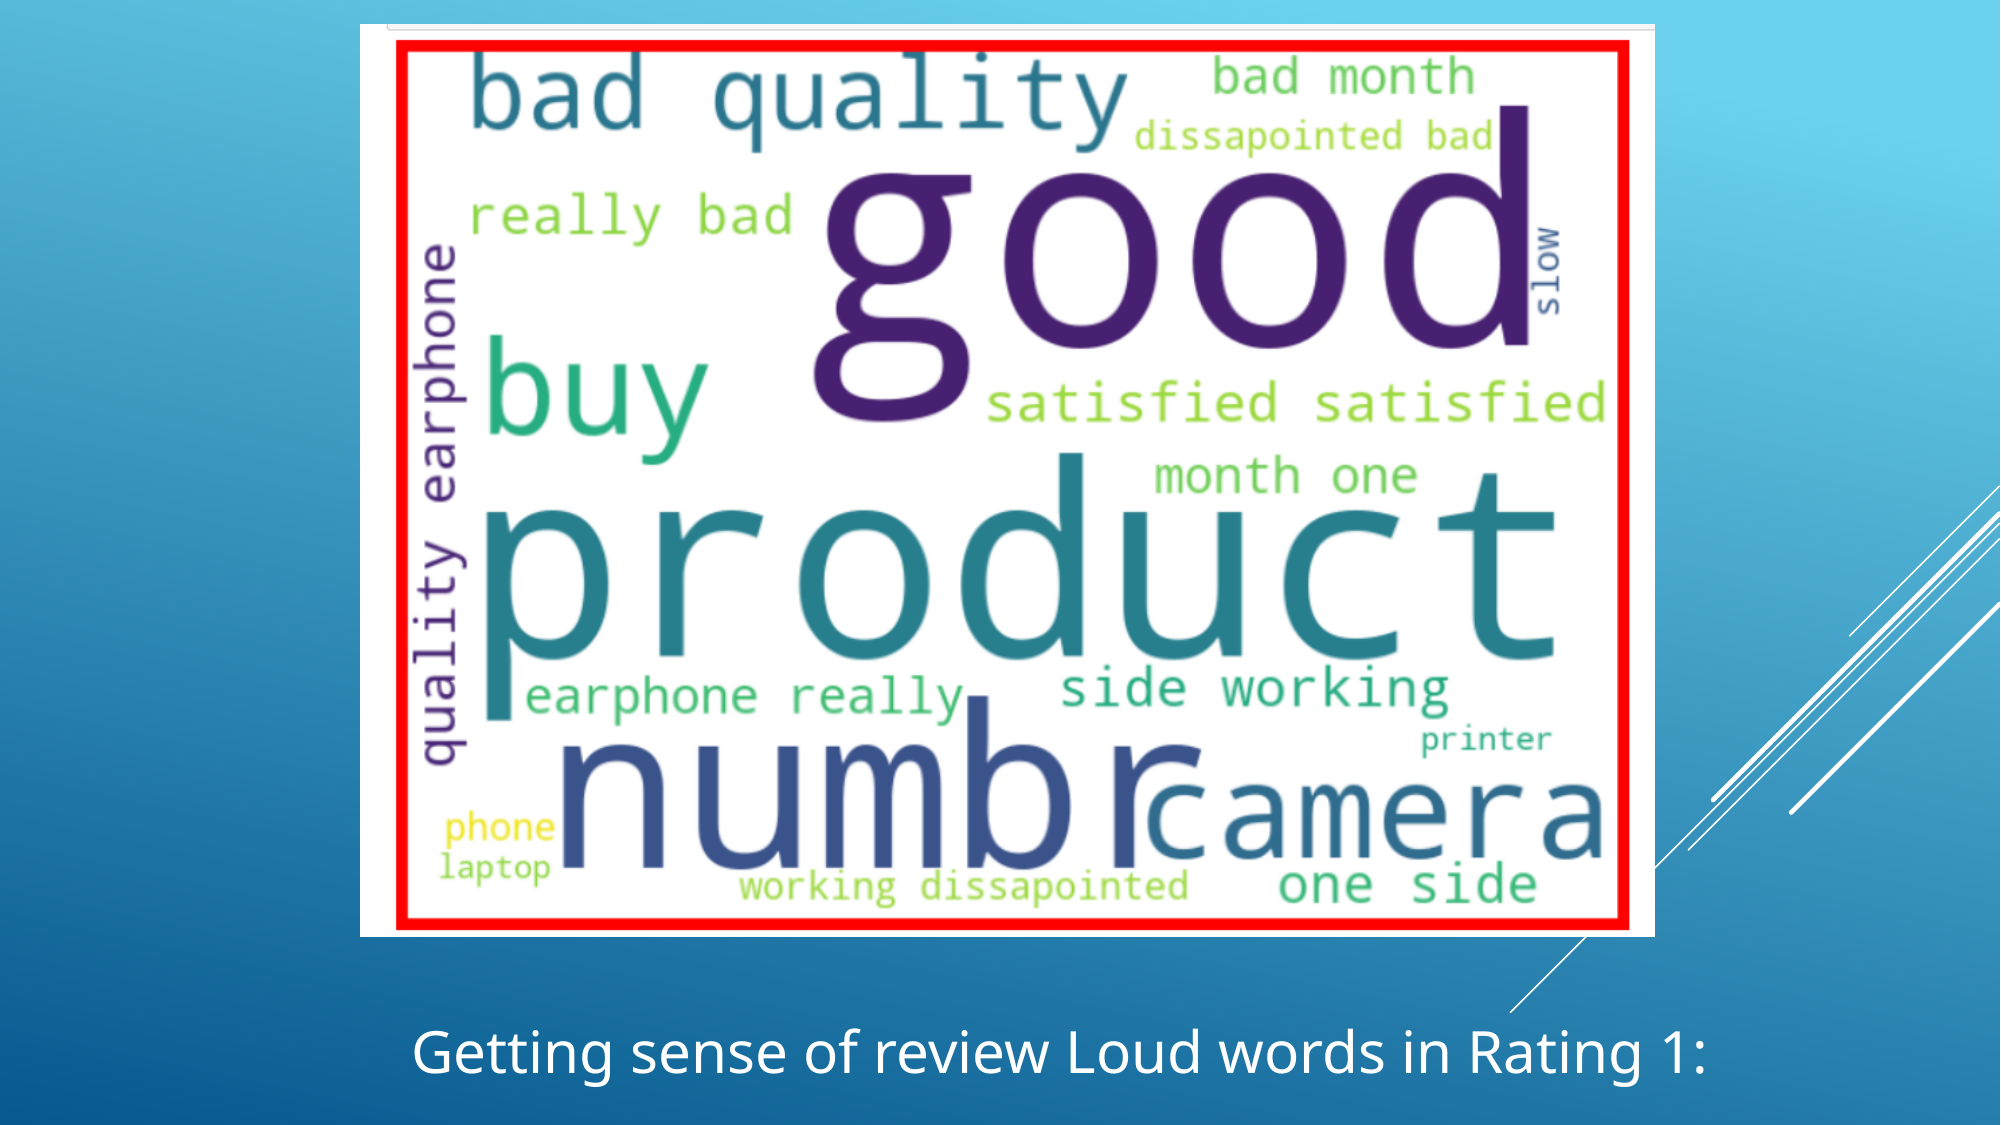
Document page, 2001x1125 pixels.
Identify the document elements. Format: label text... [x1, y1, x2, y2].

text_box Getting sense of review Loud words in Rating 1: [396, 1007, 2000, 1093]
picture [360, 24, 1655, 937]
